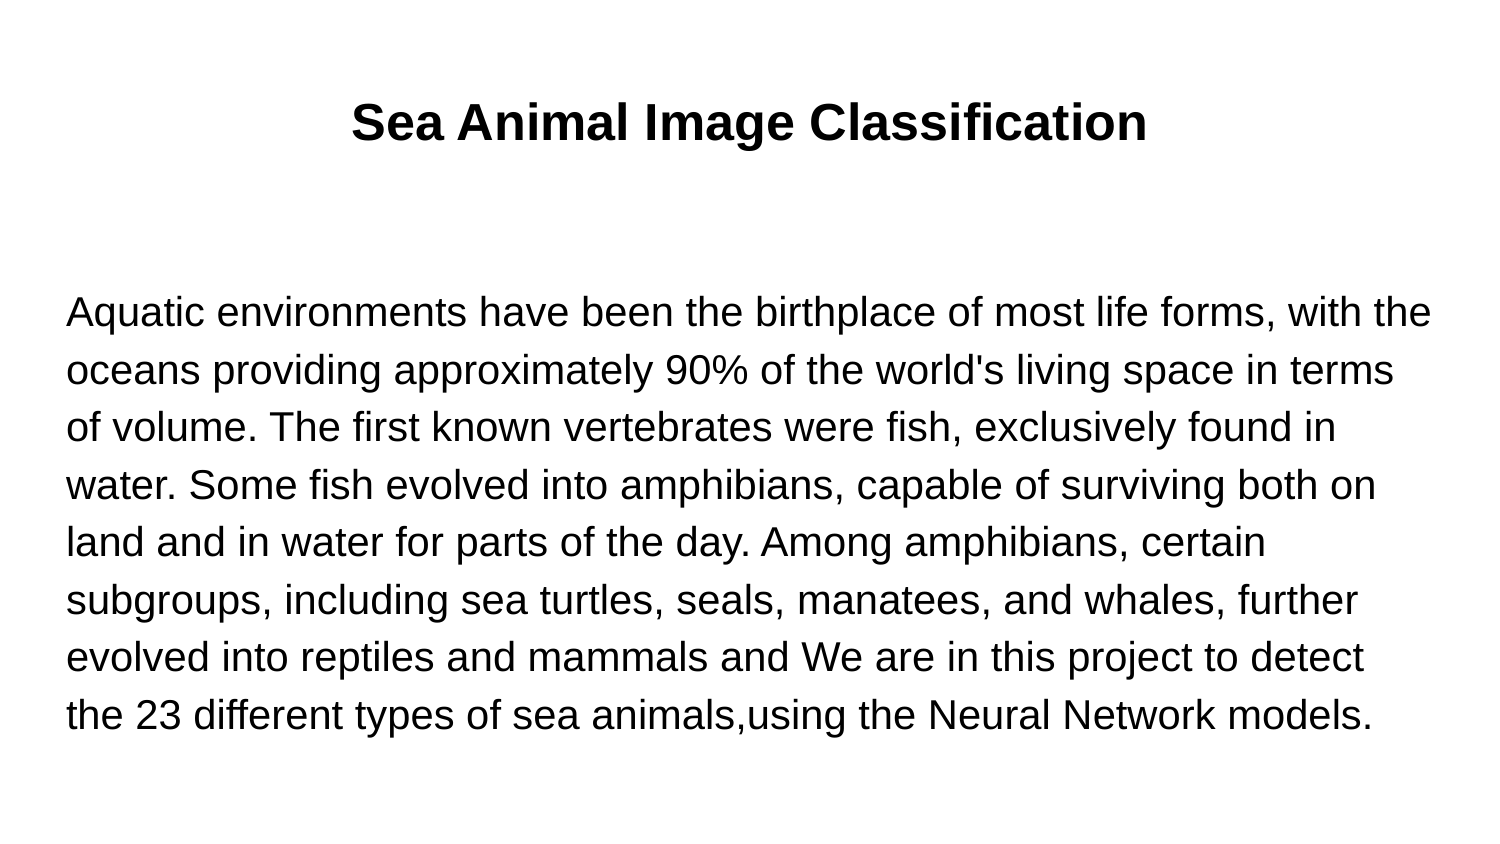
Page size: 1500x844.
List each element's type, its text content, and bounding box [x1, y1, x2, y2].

title Sea Animal Image Classification [51, 72, 1449, 254]
list Aquatic environments have been the birthplace of most life forms, with the oceans providing approximately 90% of the world's living space in terms of volume. The first known vertebrates were fish, exclusively found in water. Some fish evolved into amphibians, capable of surviving both on land and in water for parts of the day. Among amphibians, certain subgroups, including sea turtles, seals, manatees, and whales, further evolved into reptiles and mammals and We are in this project to detect the 23 different types of sea animals,using the Neural Network models. [51, 262, 1449, 750]
